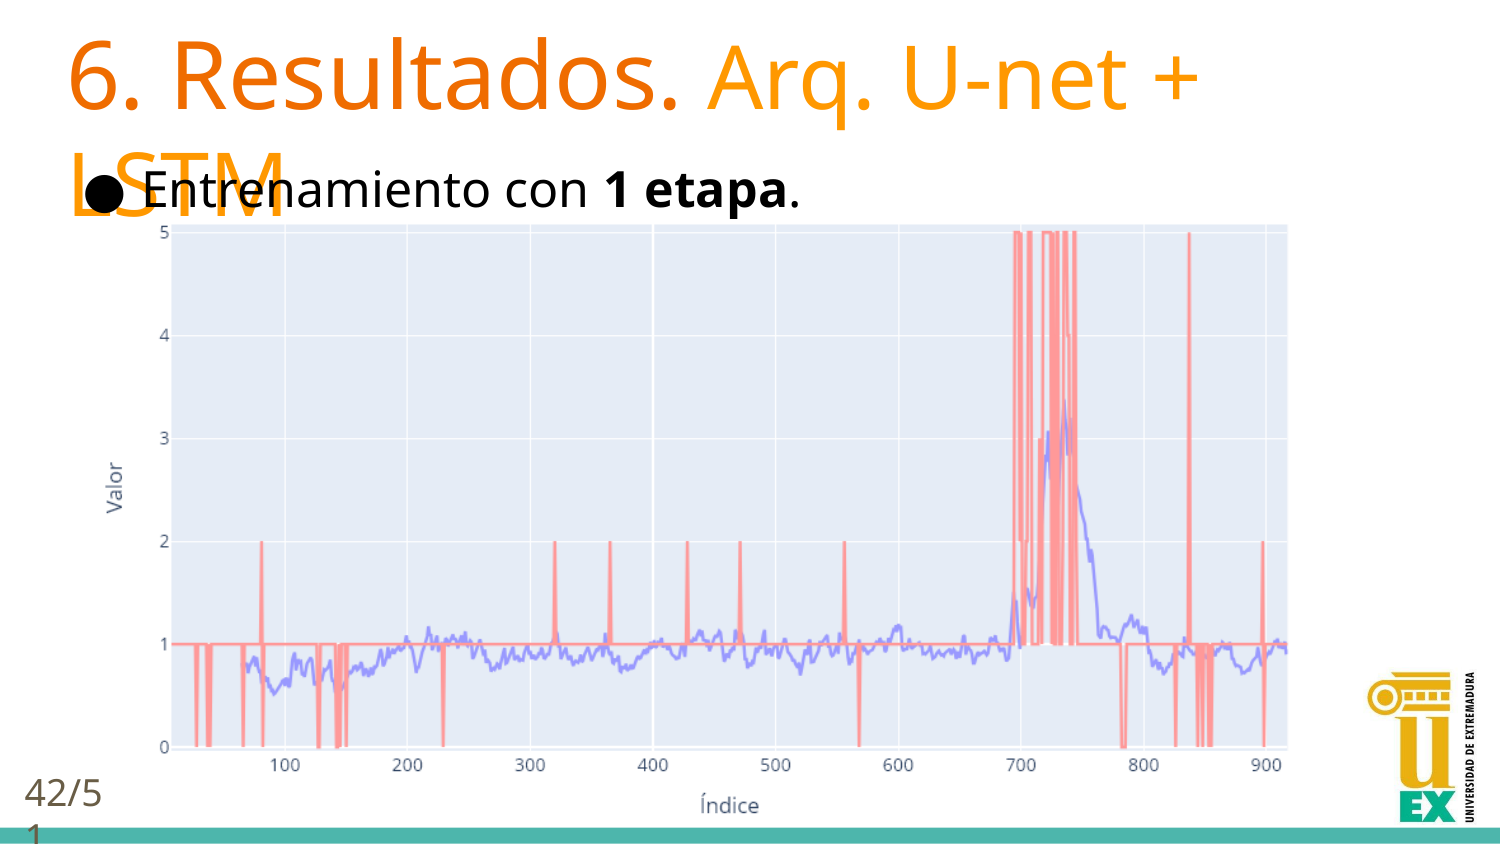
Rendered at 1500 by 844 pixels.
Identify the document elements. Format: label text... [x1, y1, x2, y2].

text_box 42/51 [9, 754, 84, 820]
picture [1362, 667, 1482, 827]
list Entrenamiento con 1 etapa. [51, 133, 1449, 277]
title 6. Resultados. Arq. U-net + LSTM [51, 0, 1449, 123]
picture [89, 216, 1310, 827]
